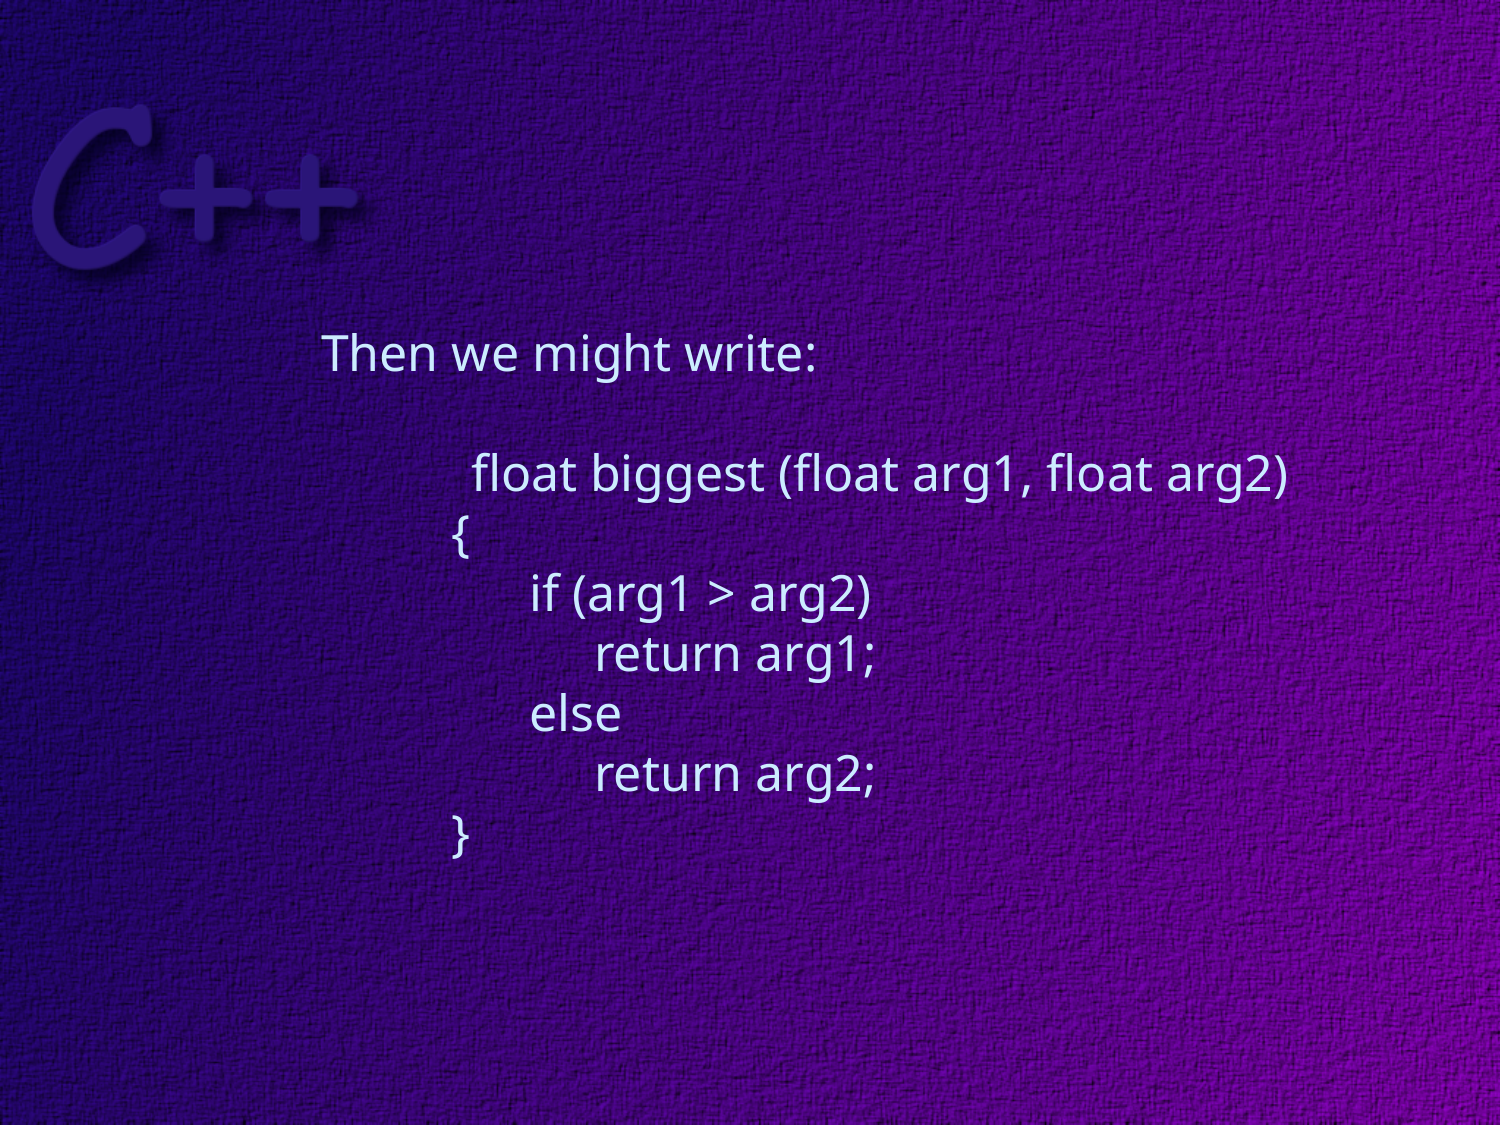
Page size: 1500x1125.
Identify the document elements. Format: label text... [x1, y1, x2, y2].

text_box Then we might write: float biggest (float arg1, float arg2) { if (arg1 > arg2) return arg1; else return arg2; } [306, 314, 1304, 870]
picture [0, 0, 1500, 1125]
